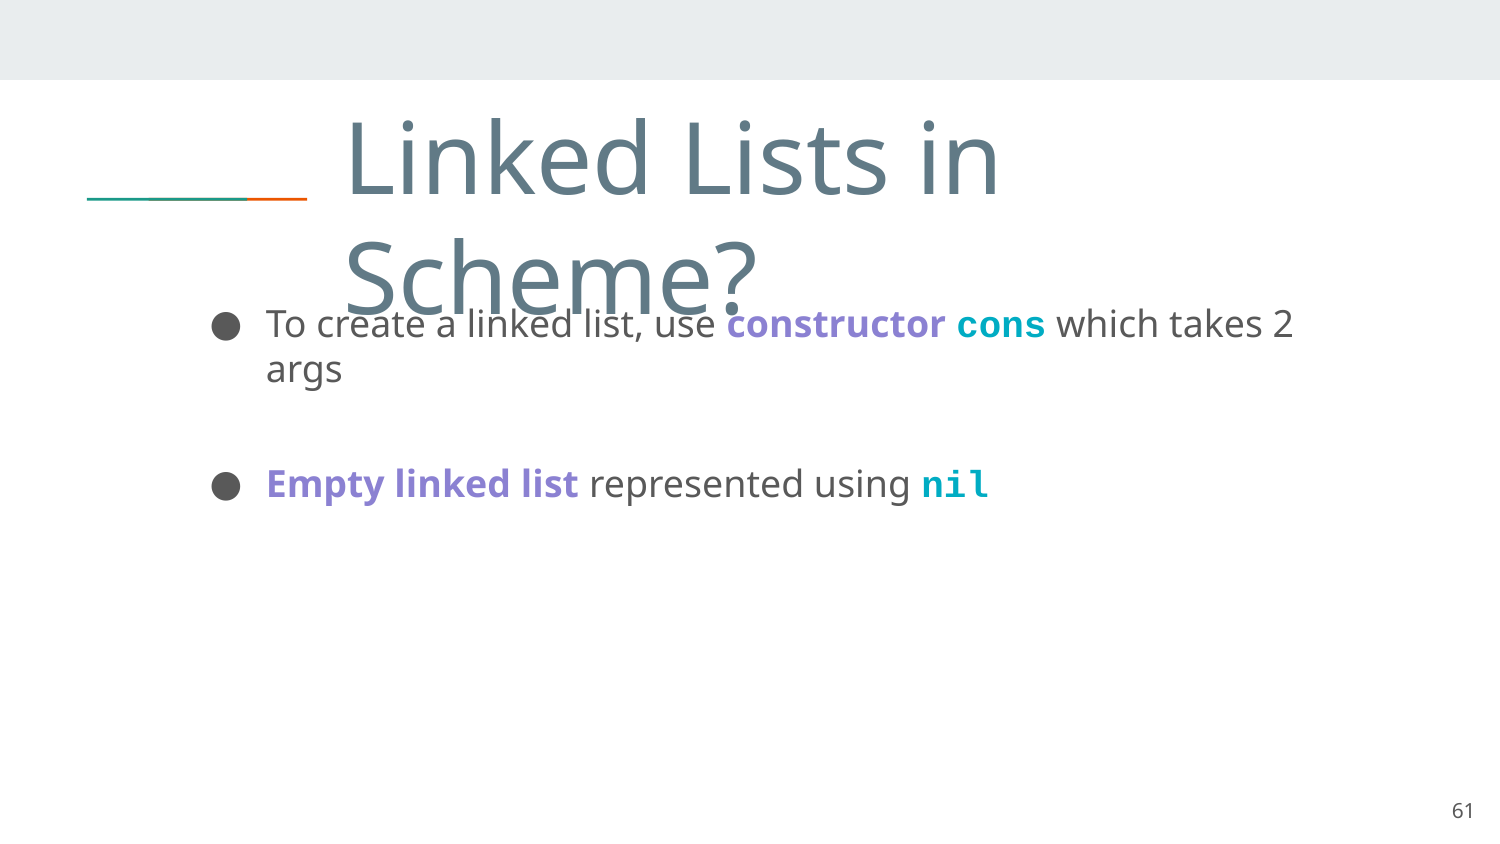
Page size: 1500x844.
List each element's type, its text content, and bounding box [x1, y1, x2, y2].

list To create a linked list, use constructor cons which takes 2 args Empty linked list represented using nil [175, 284, 1342, 742]
title Linked Lists in Scheme? [328, 79, 1342, 185]
slide_number 61 [1400, 779, 1491, 844]
